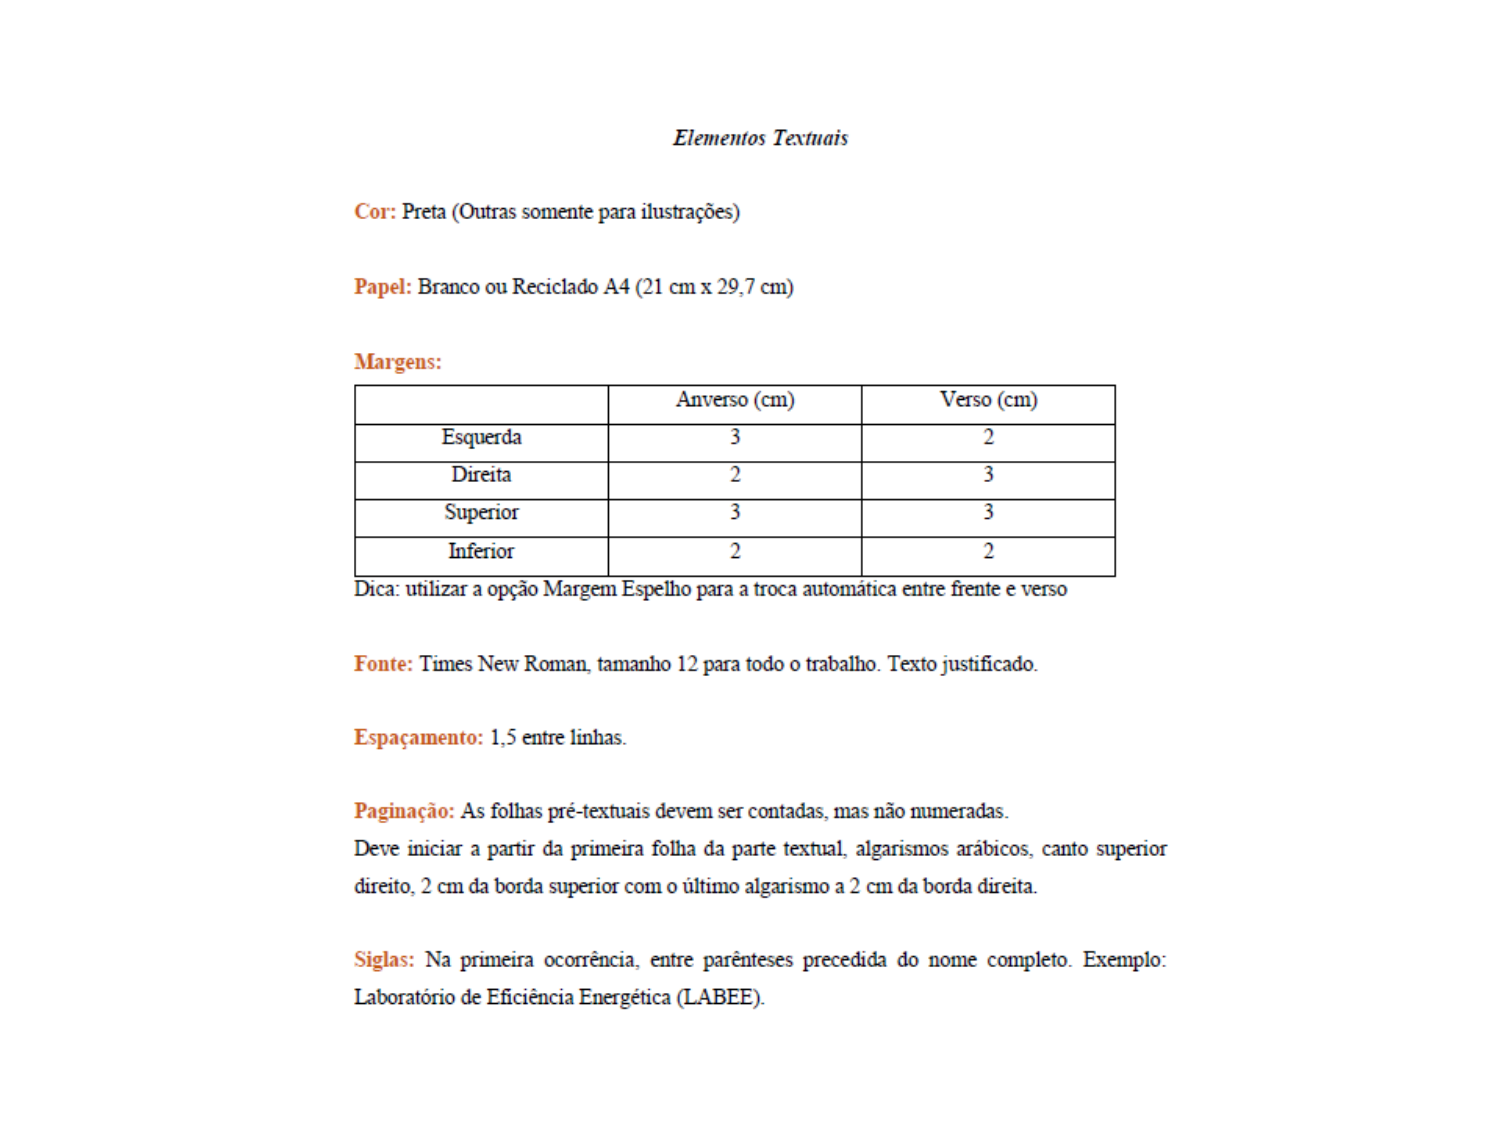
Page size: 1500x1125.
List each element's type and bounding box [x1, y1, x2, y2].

picture [292, 86, 1208, 1039]
